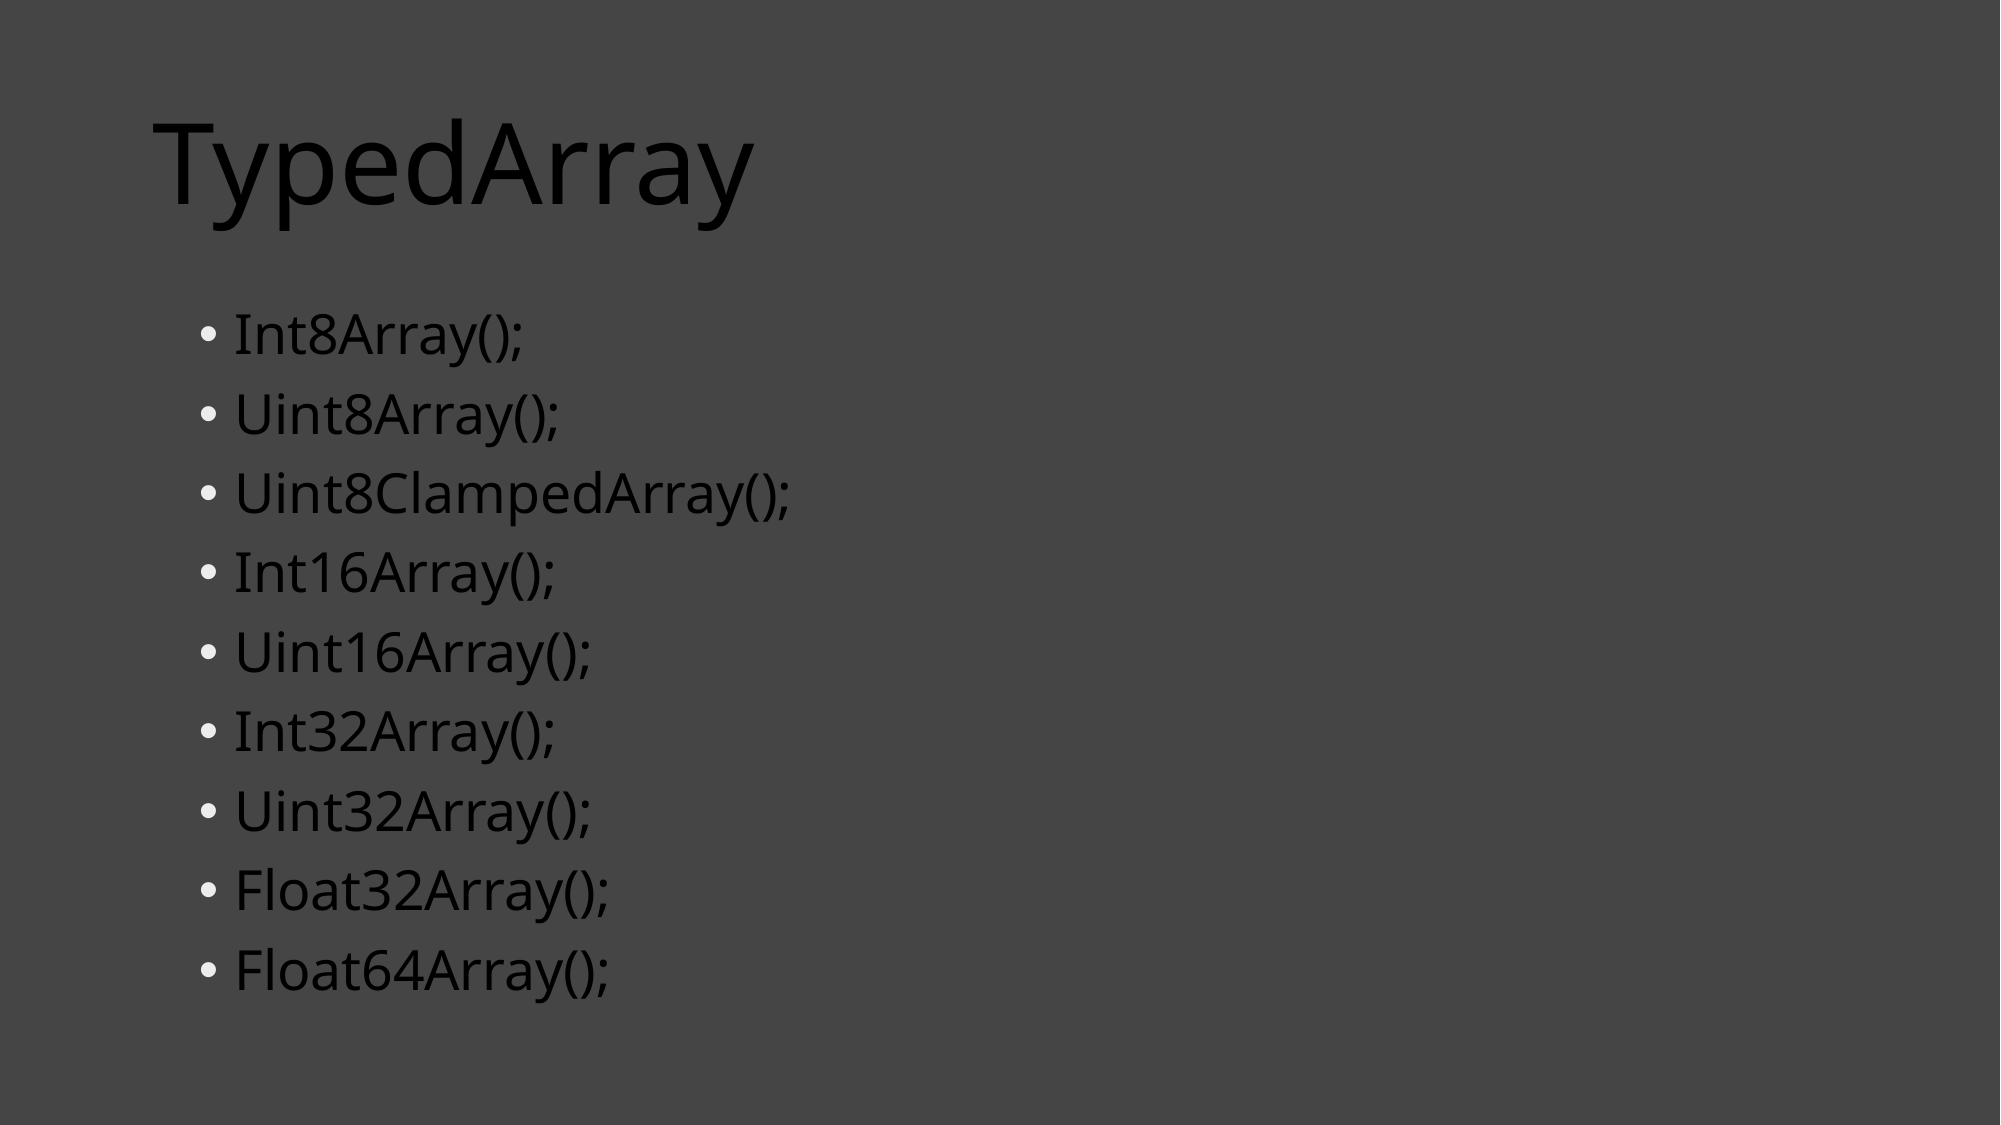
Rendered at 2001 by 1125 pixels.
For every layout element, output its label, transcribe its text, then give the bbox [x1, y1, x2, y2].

list Int8Array(); Uint8Array(); Uint8ClampedArray(); Int16Array(); Uint16Array(); Int32Array(); Uint32Array(); Float32Array(); Float64Array(); [183, 299, 1863, 1014]
title TypedArray [137, 59, 1863, 278]
